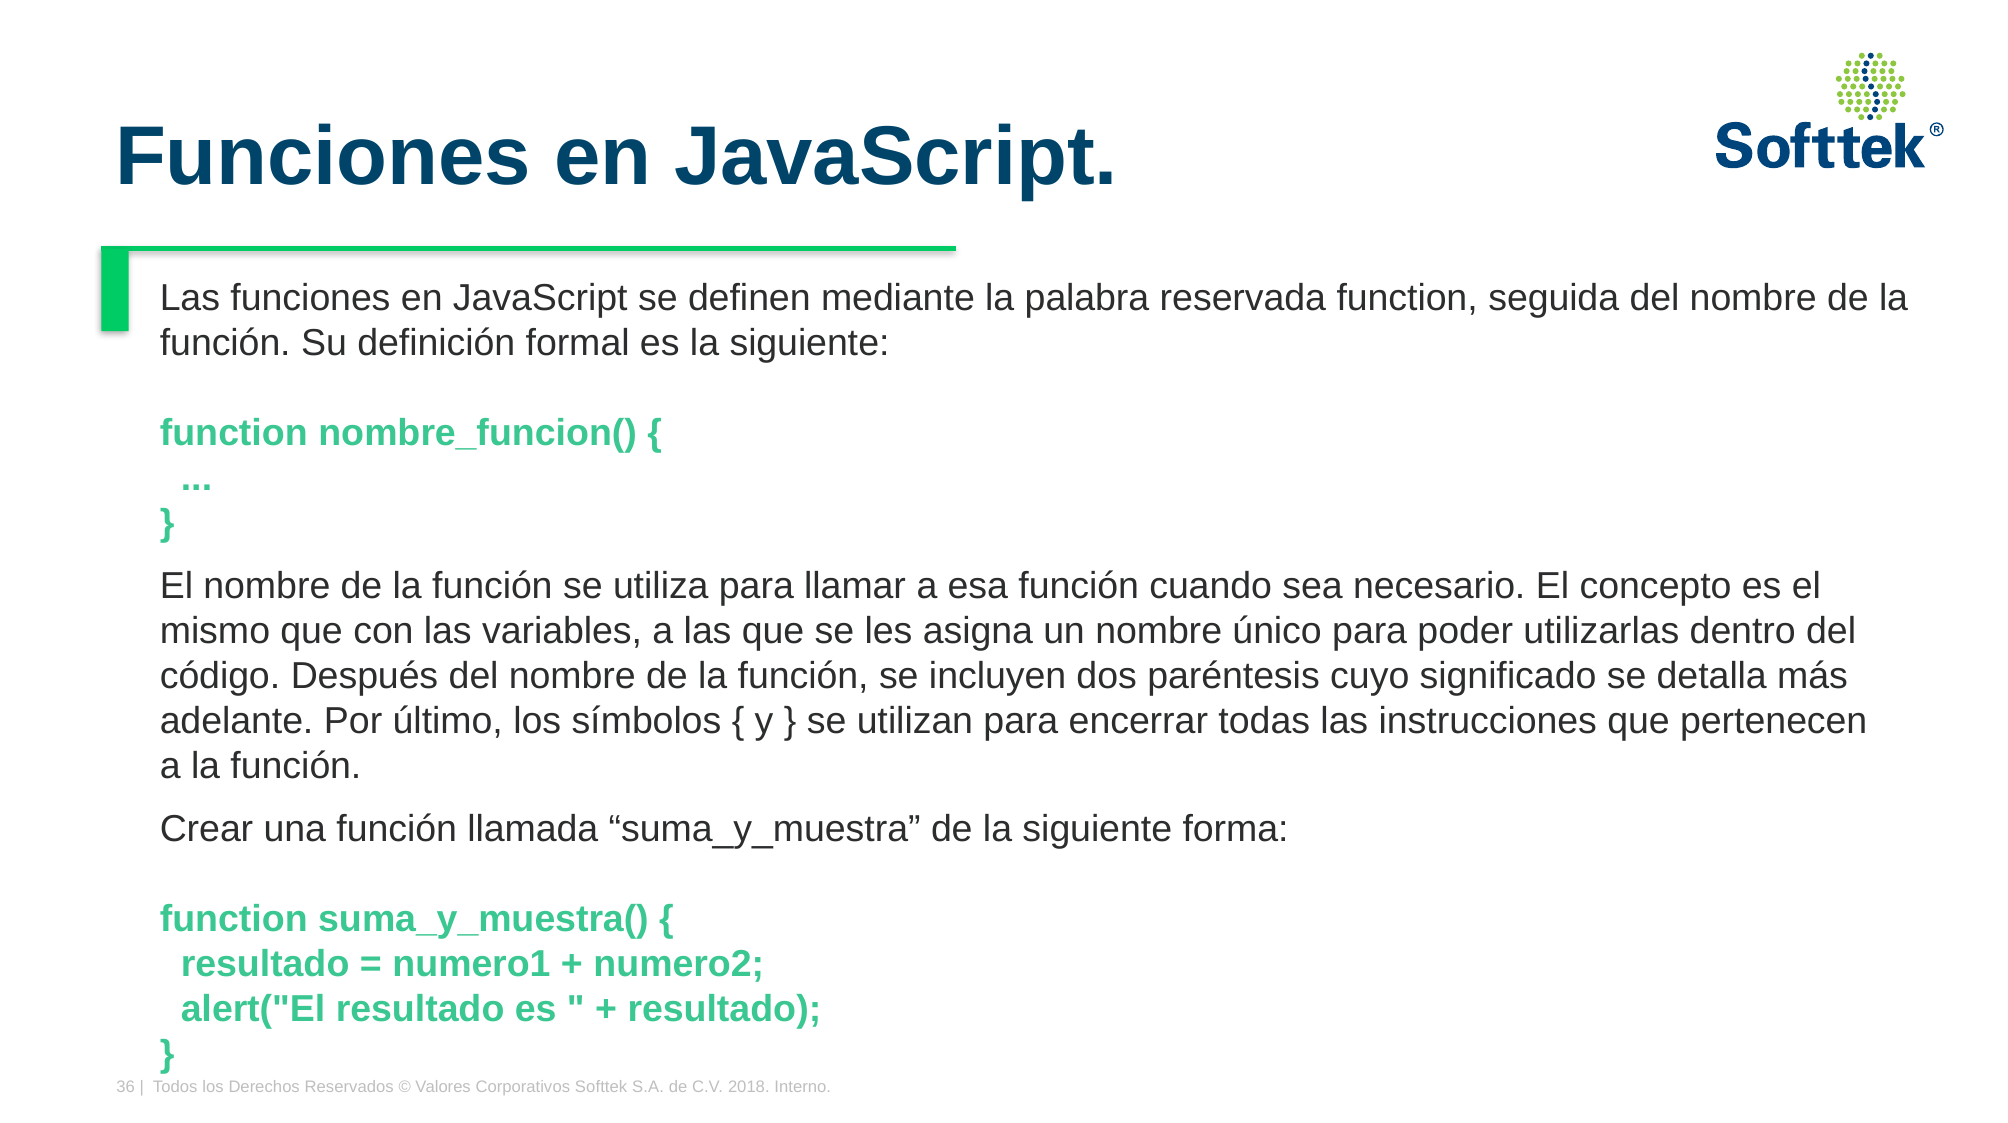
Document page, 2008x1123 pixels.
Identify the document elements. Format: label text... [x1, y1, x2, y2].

text_box Crear una función llamada “suma_y_muestra” de la siguiente forma: function suma_y_muestra() { resultado = numero1 + numero2; alert("El resultado es " + resultado); } [144, 796, 1901, 1081]
text_box El nombre de la función se utiliza para llamar a esa función cuando sea necesario. El concepto es el mismo que con las variables, a las que se les asigna un nombre único para poder utilizarlas dentro del código. Después del nombre de la función, se incluyen dos paréntesis cuyo significado se detalla más adelante. Por último, los símbolos { y } se utilizan para encerrar todas las instrucciones que pertenecen a la función. [145, 553, 1902, 794]
title Funciones en JavaScript. [100, 31, 1681, 209]
text_box Las funciones en JavaScript se definen mediante la palabra reservada function, seguida del nombre de la función. Su definición formal es la siguiente: function nombre_funcion() { ... } [145, 265, 1926, 551]
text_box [101, 248, 957, 332]
